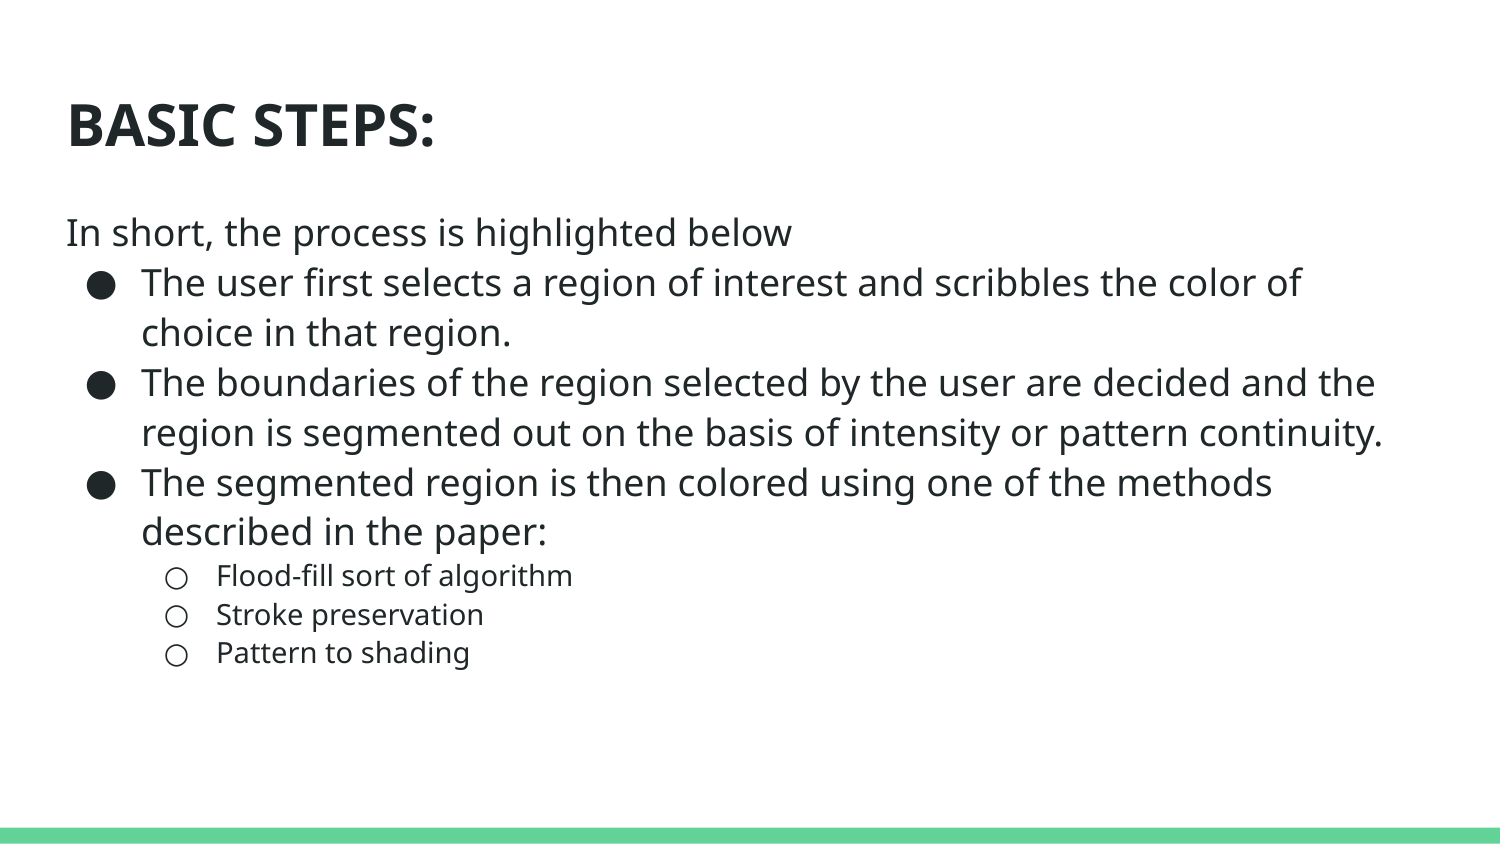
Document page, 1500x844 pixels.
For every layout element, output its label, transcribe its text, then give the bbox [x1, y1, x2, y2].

title BASIC STEPS: [51, 72, 1449, 167]
list In short, the process is highlighted below The user first selects a region of interest and scribbles the color of choice in that region. The boundaries of the region selected by the user are decided and the region is segmented out on the basis of intensity or pattern continuity. The segmented region is then colored using one of the methods described in the paper: Flood-fill sort of algorithm Stroke preservation Pattern to shading [51, 189, 1449, 750]
